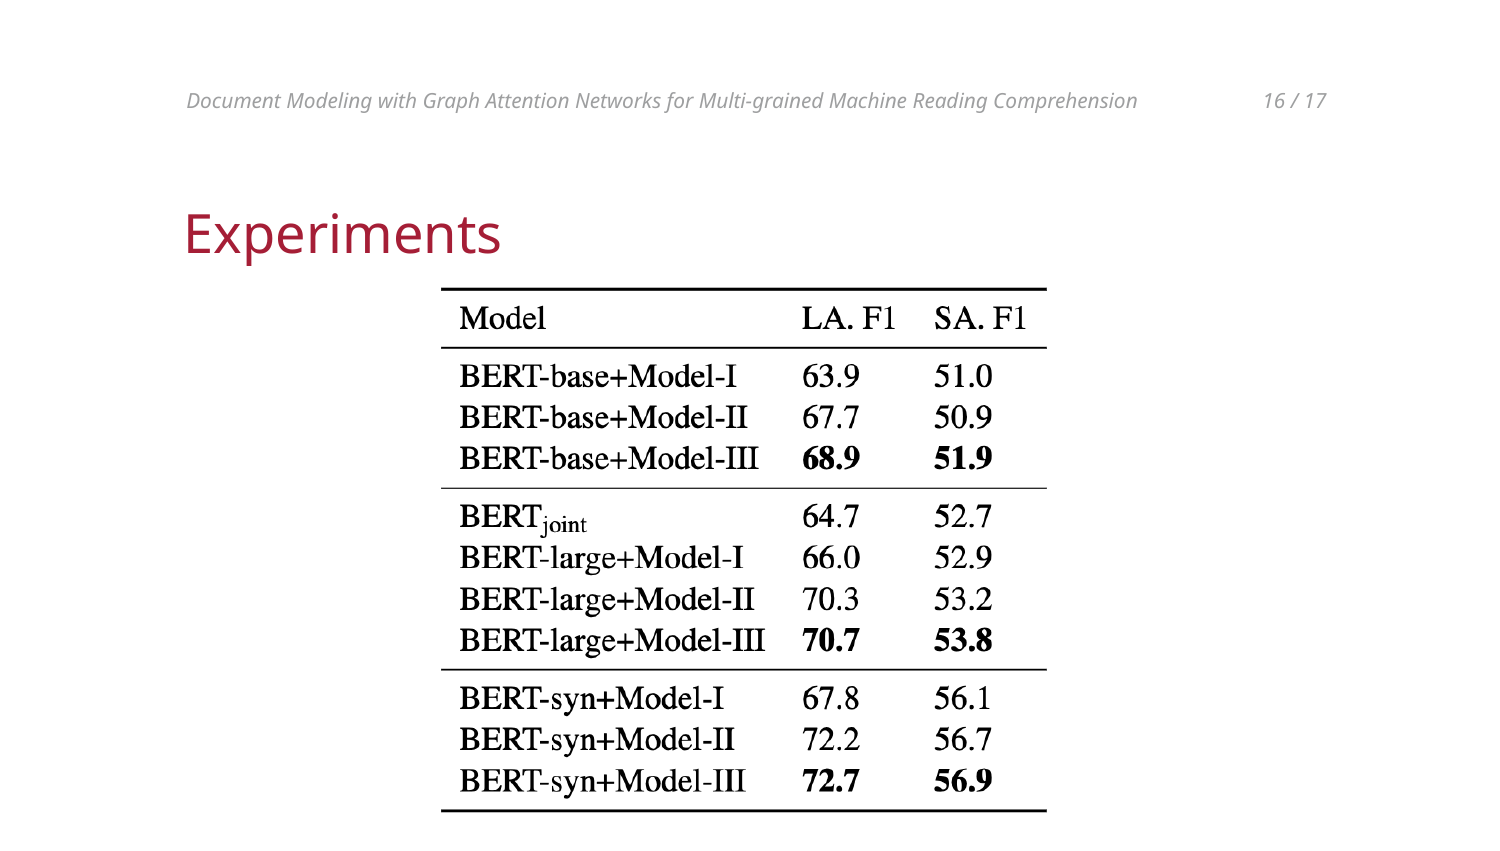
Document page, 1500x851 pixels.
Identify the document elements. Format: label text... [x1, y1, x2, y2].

text_box 16 / 17 [1196, 84, 1342, 120]
text_box Experiments [168, 202, 1326, 272]
text_box Document Modeling with Graph Attention Networks for Multi-grained Machine Reading Comprehension [171, 84, 1196, 120]
picture [403, 272, 1063, 820]
